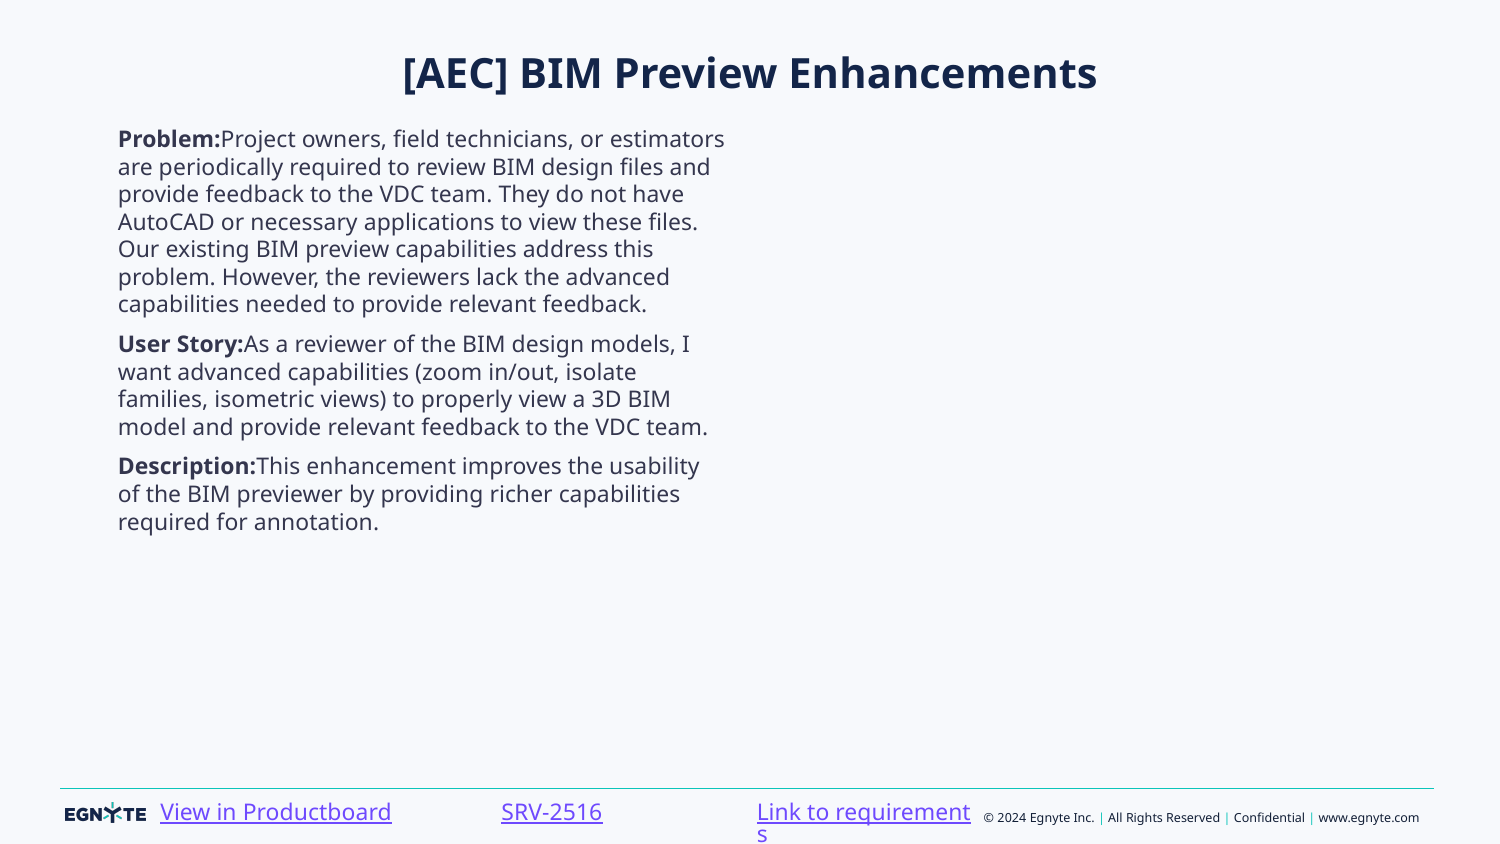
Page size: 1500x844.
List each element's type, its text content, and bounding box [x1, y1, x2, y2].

list View in Productboard [145, 790, 486, 835]
list Link to requirements [742, 790, 997, 835]
list SRV-2516 [486, 790, 741, 835]
title [AEC] BIM Preview Enhancements [103, 44, 1397, 106]
list Problem:Project owners, field technicians, or estimators are periodically required to review BIM design files and provide feedback to the VDC team. They do not have AutoCAD or necessary applications to view these files. Our existing BIM preview capabilities address this problem. However, the reviewers lack the advanced capabilities needed to provide relevant feedback. User Story:As a reviewer of the BIM design models, I want advanced capabilities (zoom in/out, isolate families, isometric views) to properly view a 3D BIM model and provide relevant feedback to the VDC team. Description:This enhancement improves the usability of the BIM previewer by providing richer capabilities required for annotation. [103, 117, 741, 693]
picture [65, 802, 145, 823]
